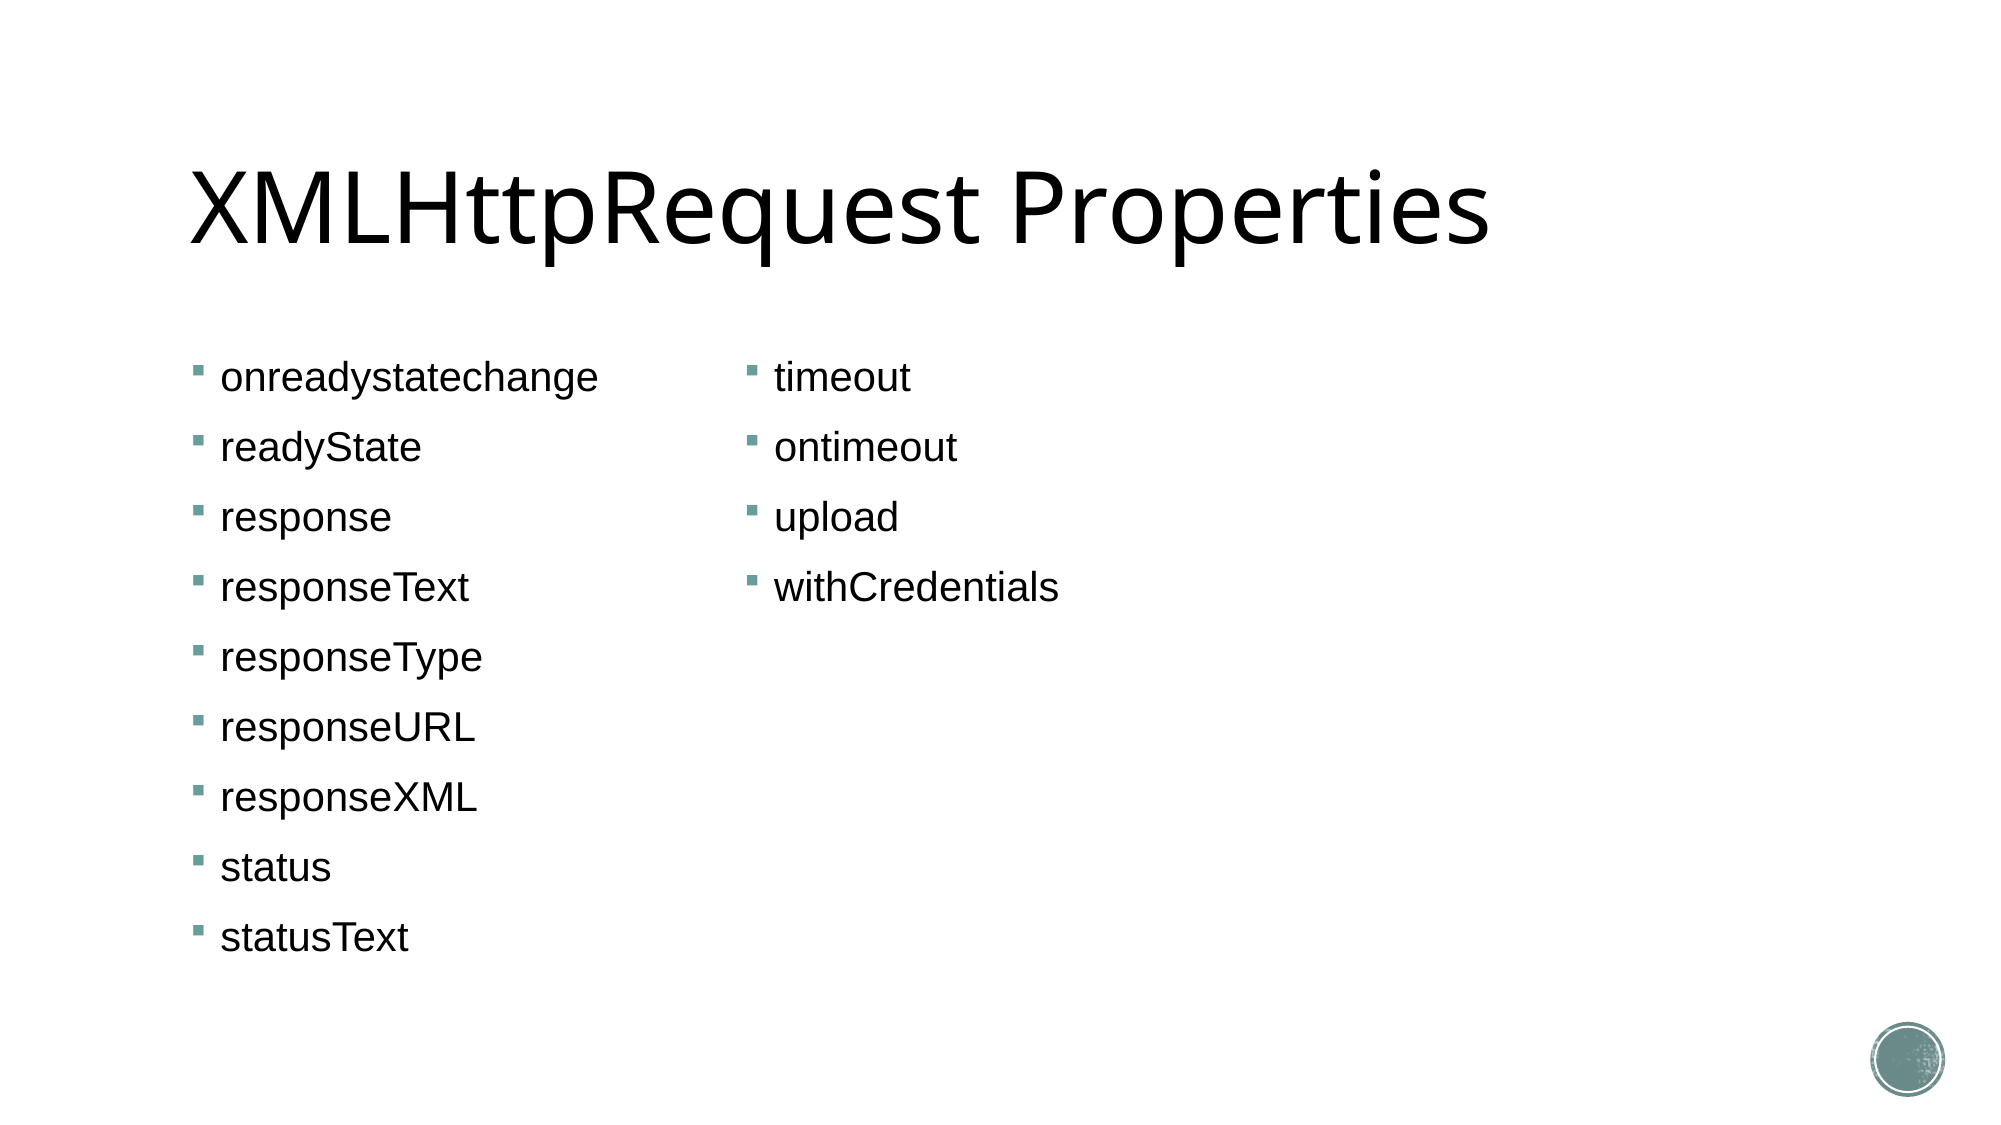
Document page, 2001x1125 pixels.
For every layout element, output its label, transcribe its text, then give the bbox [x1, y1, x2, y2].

list onreadystatechange readyState response responseText responseType responseURL responseXML status statusText [175, 348, 695, 1013]
title XMLHttpRequest Properties [175, 79, 1826, 344]
text_box timeout ontimeout upload withCredentials [729, 347, 1249, 1013]
